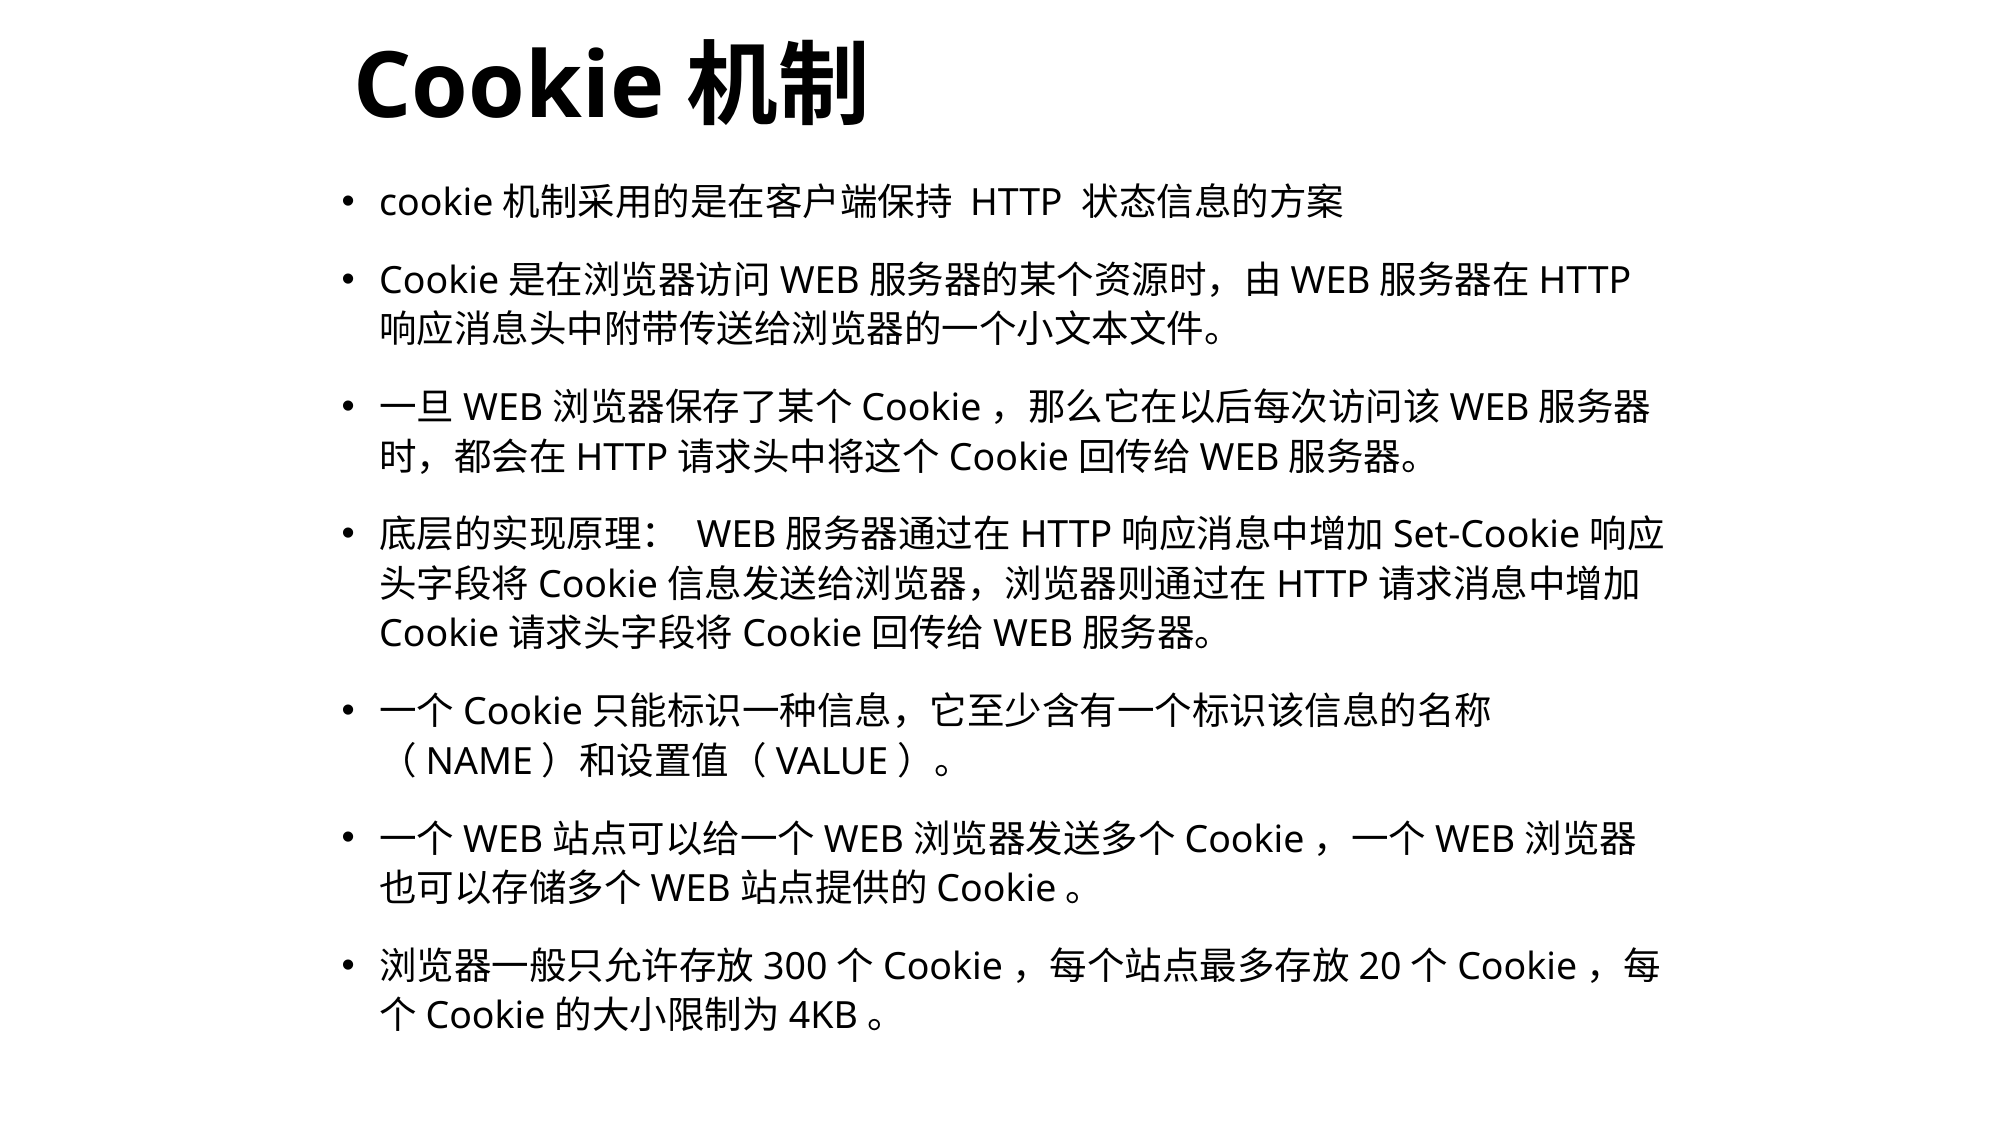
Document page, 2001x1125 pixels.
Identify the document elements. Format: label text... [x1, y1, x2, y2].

title Cookie机制 [338, 17, 1689, 159]
list cookie机制采用的是在客户端保持 HTTP 状态信息的方案 Cookie是在浏览器访问WEB服务器的某个资源时，由WEB服务器在HTTP响应消息头中附带传送给浏览器的一个小文本文件。 一旦WEB浏览器保存了某个Cookie，那么它在以后每次访问该WEB服务器时，都会在HTTP请求头中将这个Cookie回传给WEB服务器。 底层的实现原理： WEB服务器通过在HTTP响应消息中增加Set-Cookie响应头字段将Cookie信息发送给浏览器，浏览器则通过在HTTP请求消息中增加Cookie请求头字段将Cookie回传给WEB服务器。 一个Cookie只能标识一种信息，它至少含有一个标识该信息的名称（NAME）和设置值（VALUE）。 一个WEB站点可以给一个WEB浏览器发送多个Cookie，一个WEB浏览器也可以存储多个WEB站点提供的Cookie。 浏览器一般只允许存放300个Cookie，每个站点最多存放20个Cookie，每个Cookie的大小限制为4KB。 [326, 165, 1686, 998]
